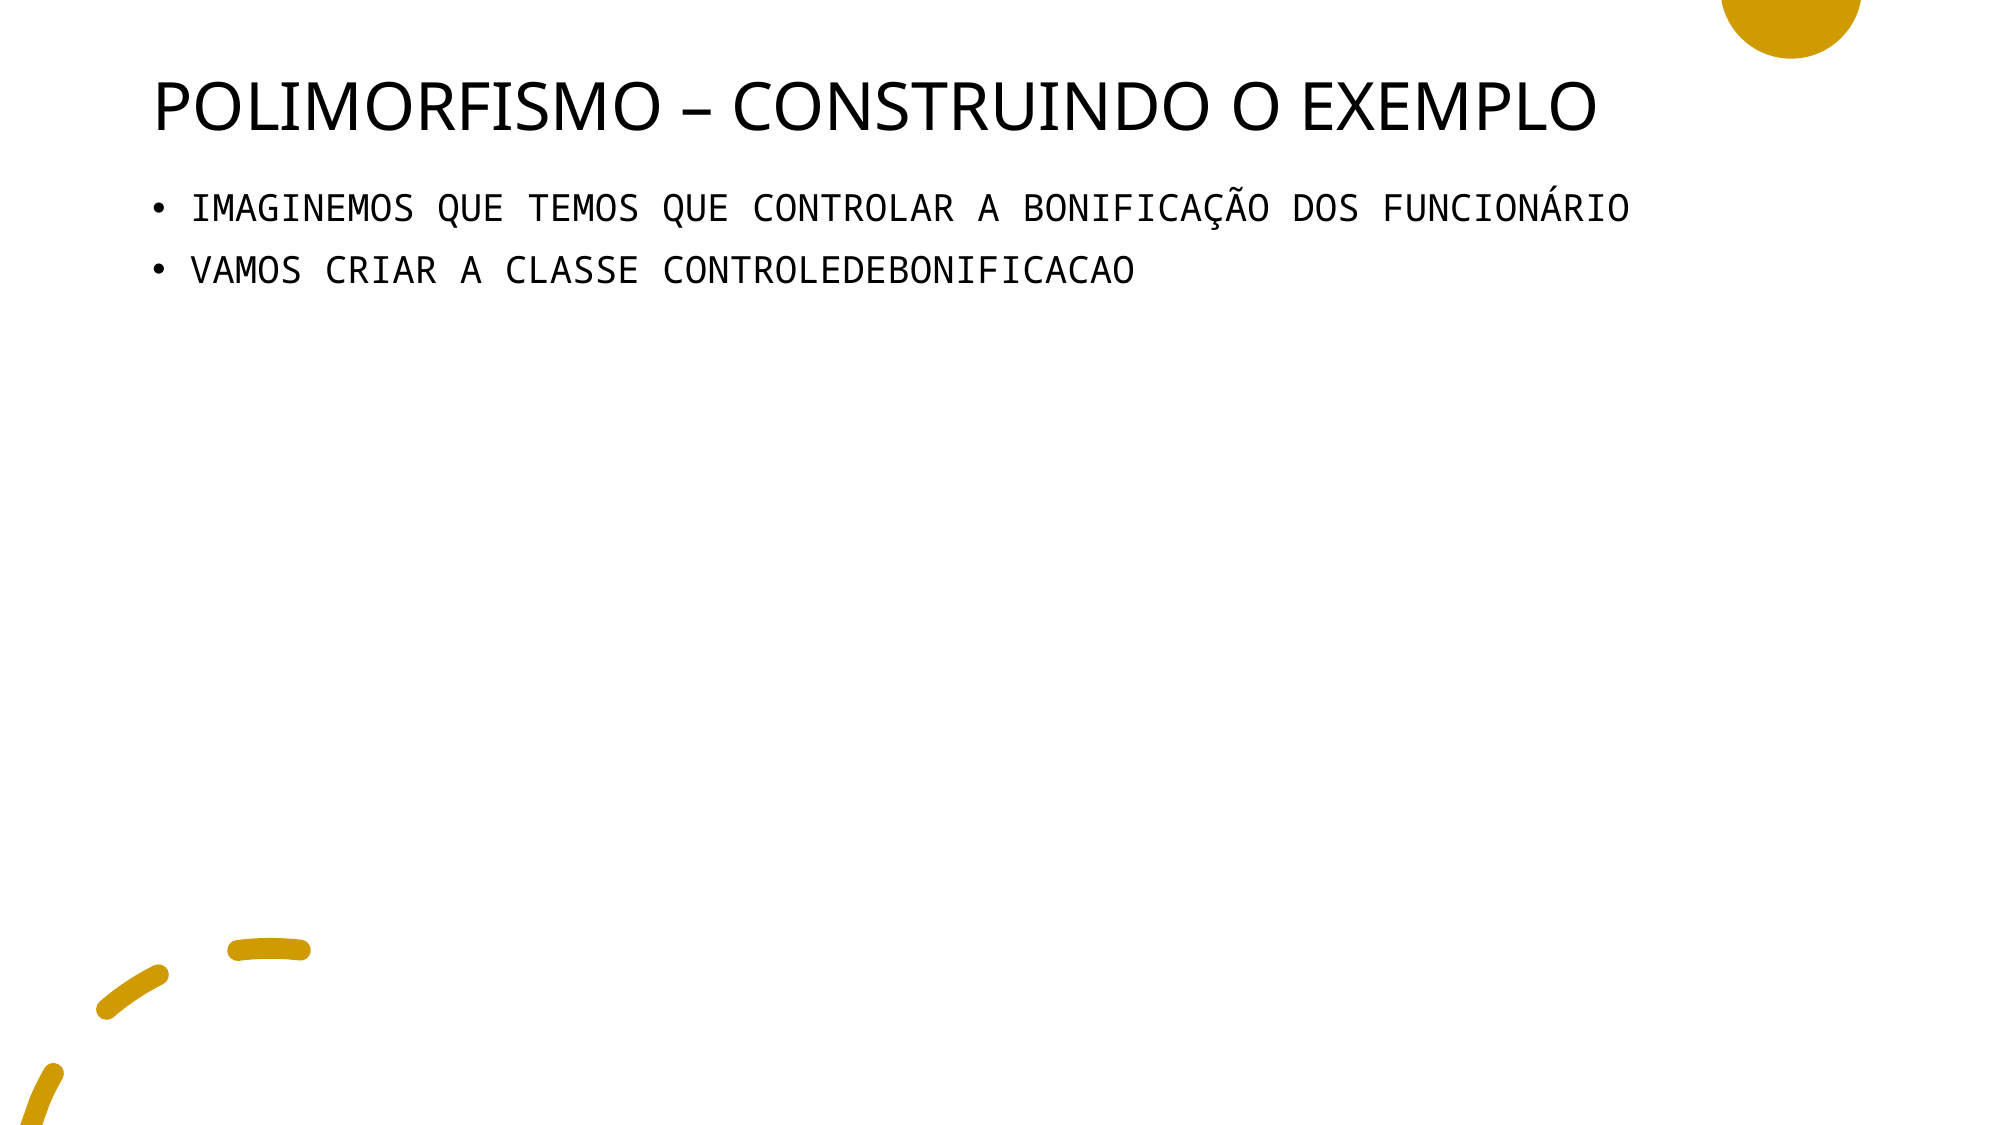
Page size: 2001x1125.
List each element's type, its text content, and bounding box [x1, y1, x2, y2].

title POLIMORFISMO – CONSTRUINDO O EXEMPLO [137, 0, 1863, 182]
list IMAGINEMOS QUE TEMOS QUE CONTROLAR A BONIFICAÇÃO DOS FUNCIONÁRIO VAMOS CRIAR A CLASSE CONTROLEDEBONIFICACAO [137, 182, 1863, 1062]
